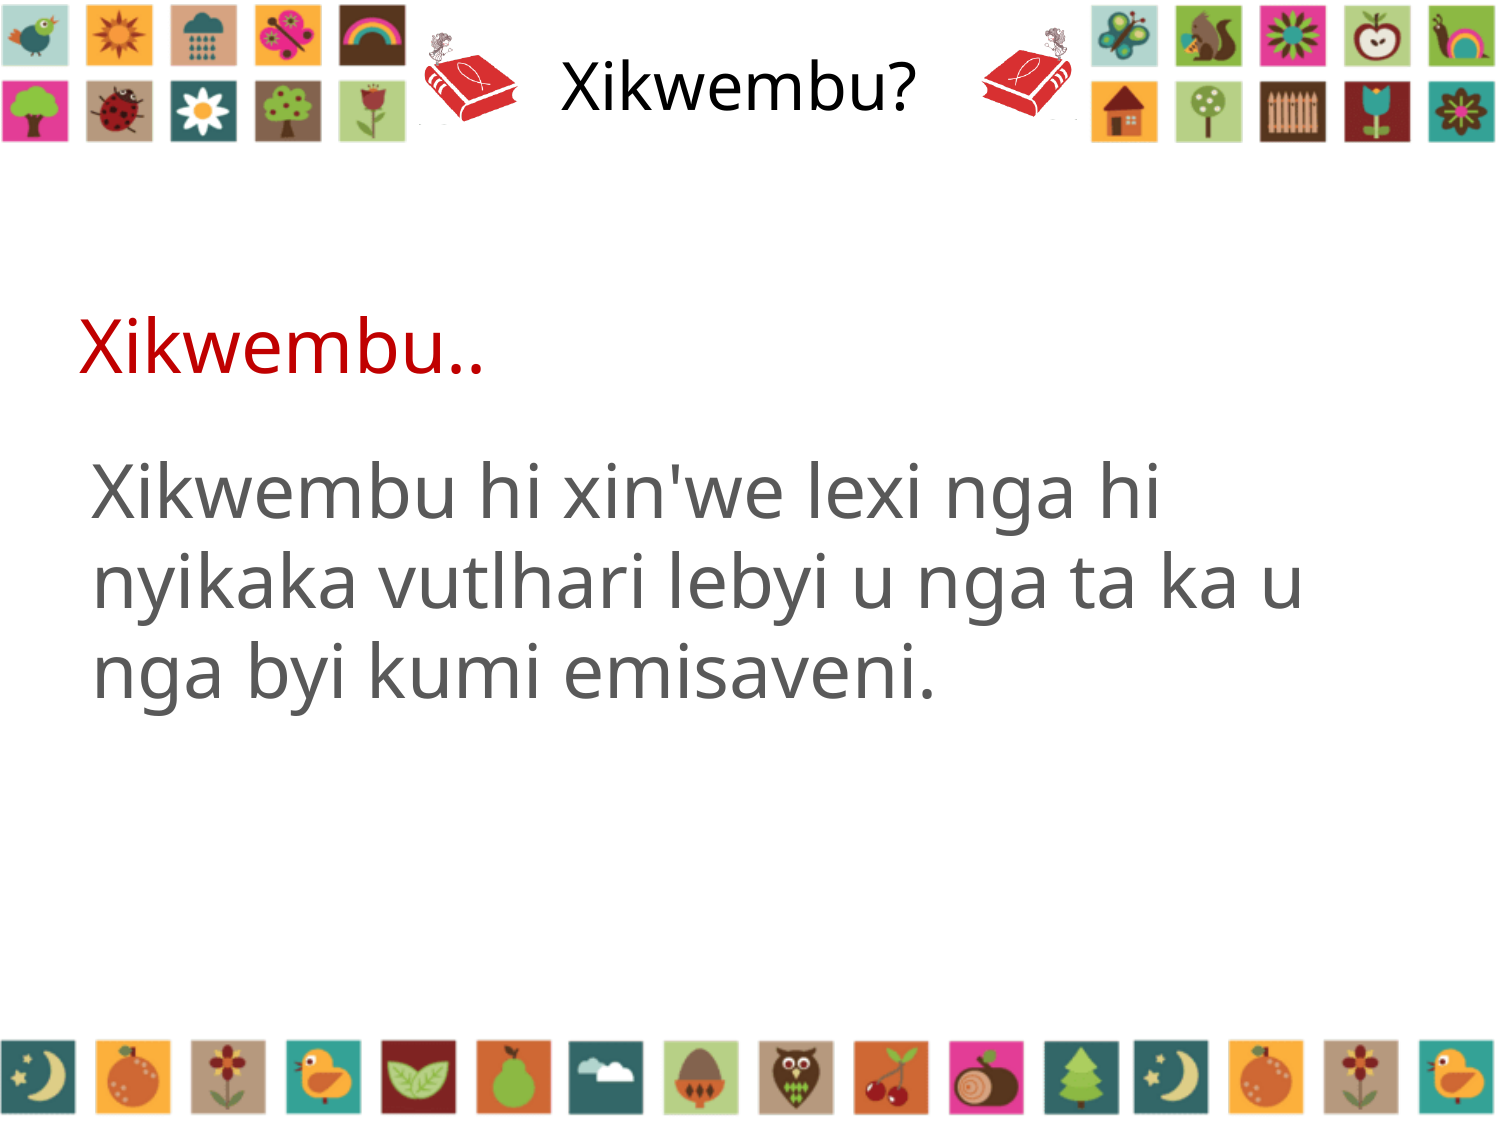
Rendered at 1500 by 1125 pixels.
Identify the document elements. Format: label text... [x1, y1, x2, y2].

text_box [0, 1028, 1500, 1118]
text_box Xikwembu? [551, 36, 1078, 131]
picture [0, 3, 550, 150]
text_box Xikwembu hi xin'we lexi nga hi nyikaka vutlhari lebyi u nga ta ka u nga byi kumi emisaveni. [76, 436, 1424, 722]
text_box Xikwembu.. [64, 290, 1412, 396]
picture [950, 3, 1500, 150]
